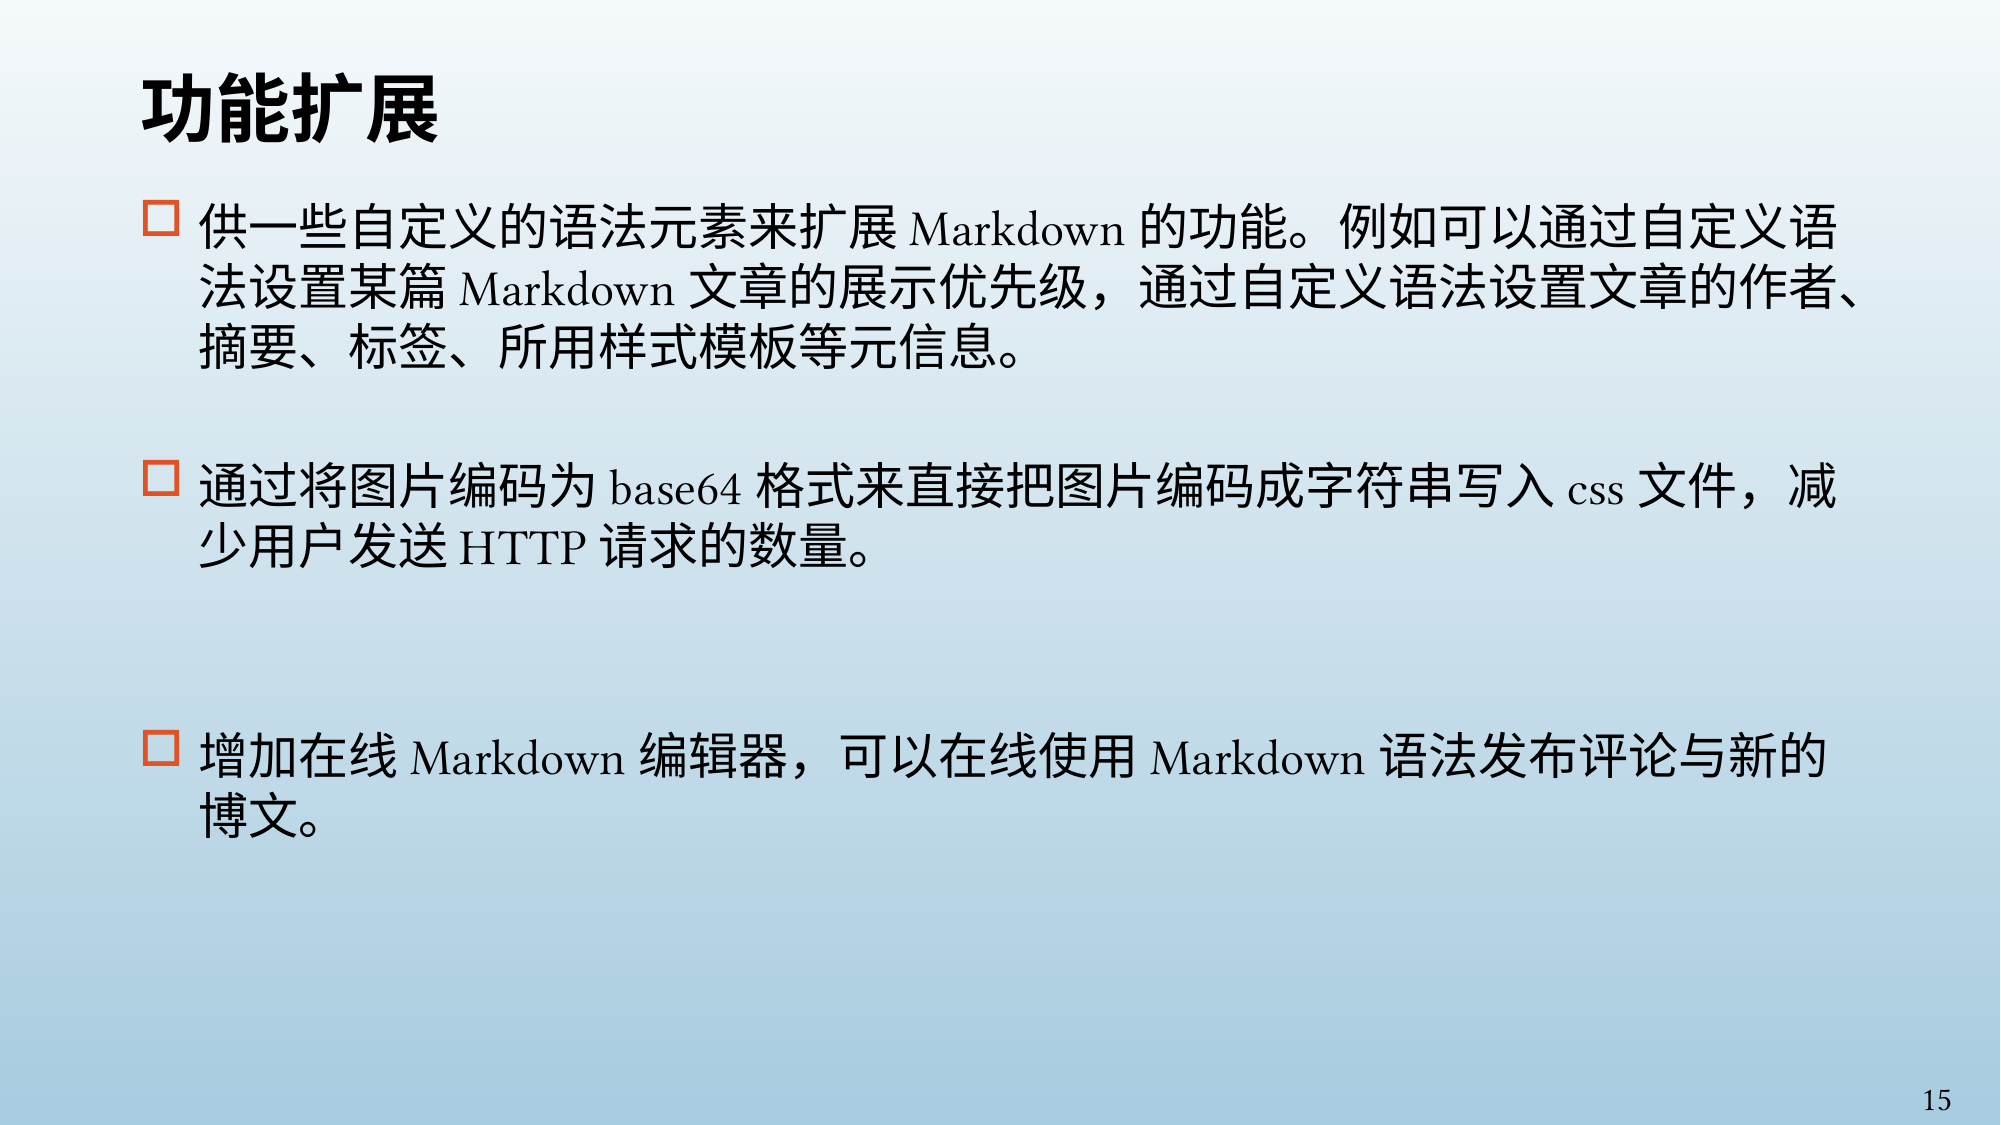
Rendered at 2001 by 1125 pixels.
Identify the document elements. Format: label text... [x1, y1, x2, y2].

title 功能扩展 [125, 50, 1876, 159]
list 供一些自定义的语法元素来扩展Markdown的功能。例如可以通过自定义语法设置某篇Markdown文章的展示优先级，通过自定义语法设置文章的作者、摘要、标签、所用样式模板等元信息。 通过将图片编码为base64格式来直接把图片编码成字符串写入css文件，减少用户发送HTTP请求的数量。 增加在线Markdown编辑器，可以在线使用Markdown语法发布评论与新的博文。 [123, 187, 1874, 1119]
slide_number 15 [1873, 1070, 2000, 1123]
